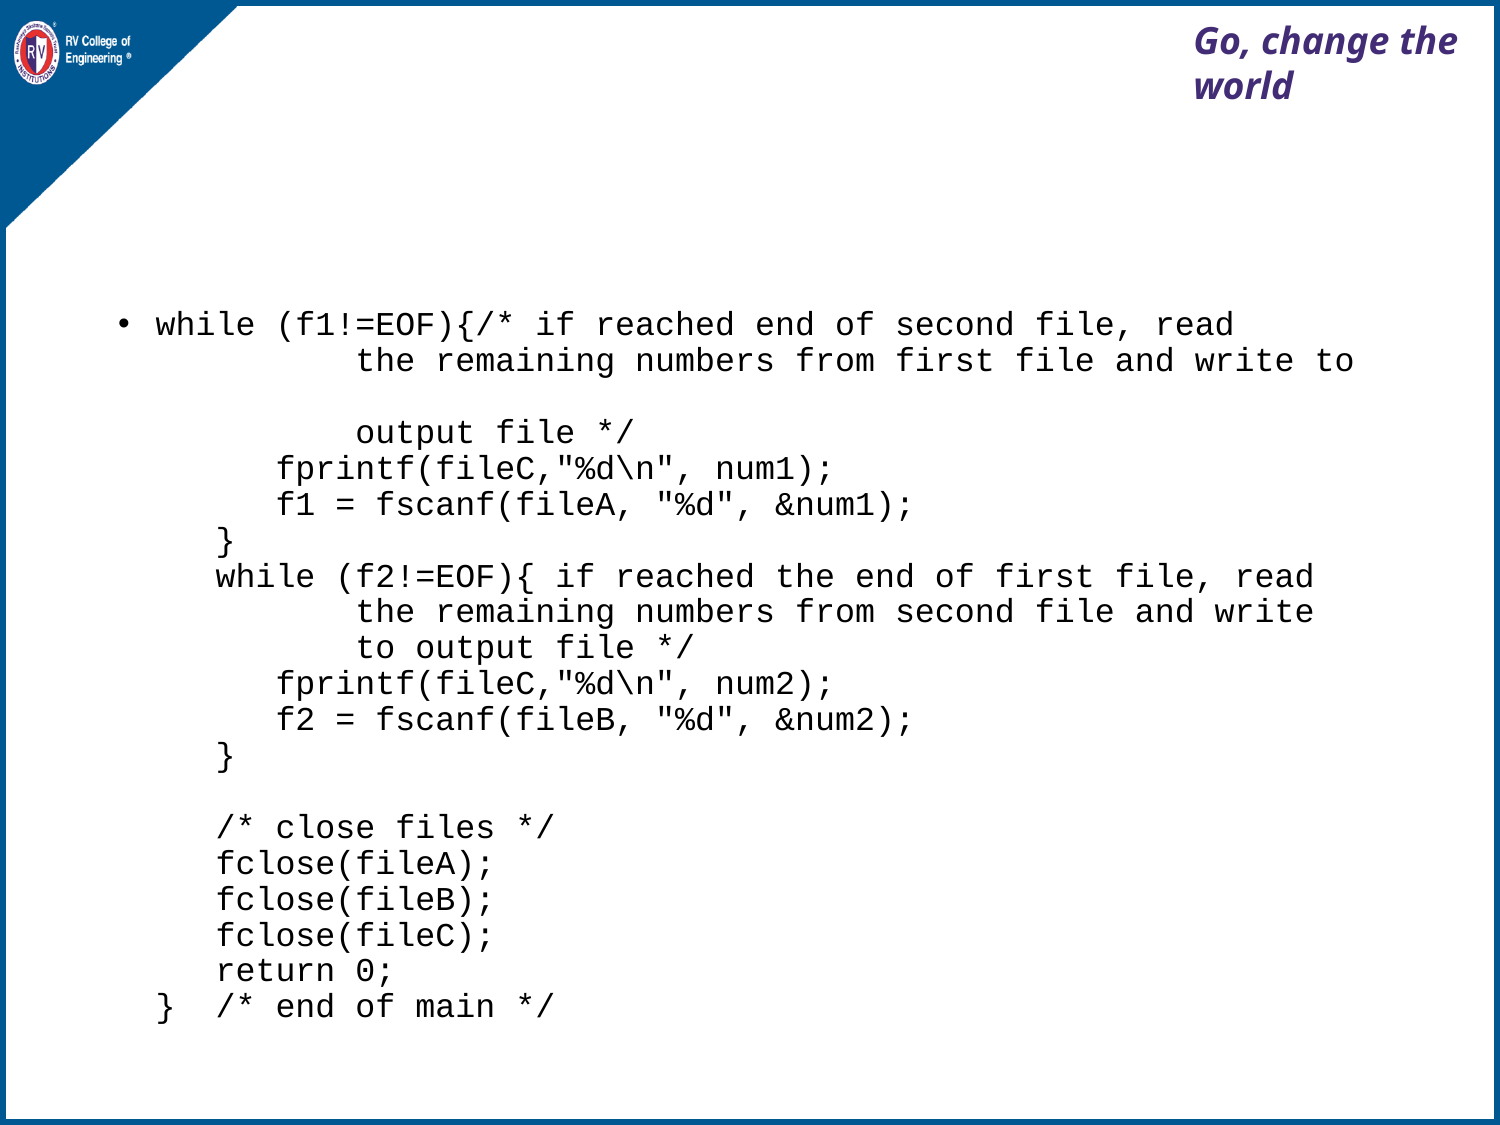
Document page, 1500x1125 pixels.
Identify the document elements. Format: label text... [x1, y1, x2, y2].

list while (f1!=EOF){/* if reached end of second file, read the remaining numbers from first file and write to output file */ fprintf(fileC,"%d\n", num1); f1 = fscanf(fileA, "%d", &num1); } while (f2!=EOF){ if reached the end of first file, read the remaining numbers from second file and write to output file */ fprintf(fileC,"%d\n", num2); f2 = fscanf(fileB, "%d", &num2); } /* close files */ fclose(fileA); fclose(fileB); fclose(fileC); return 0; } /* end of main */ [103, 299, 1397, 1014]
picture [1, 6, 237, 232]
